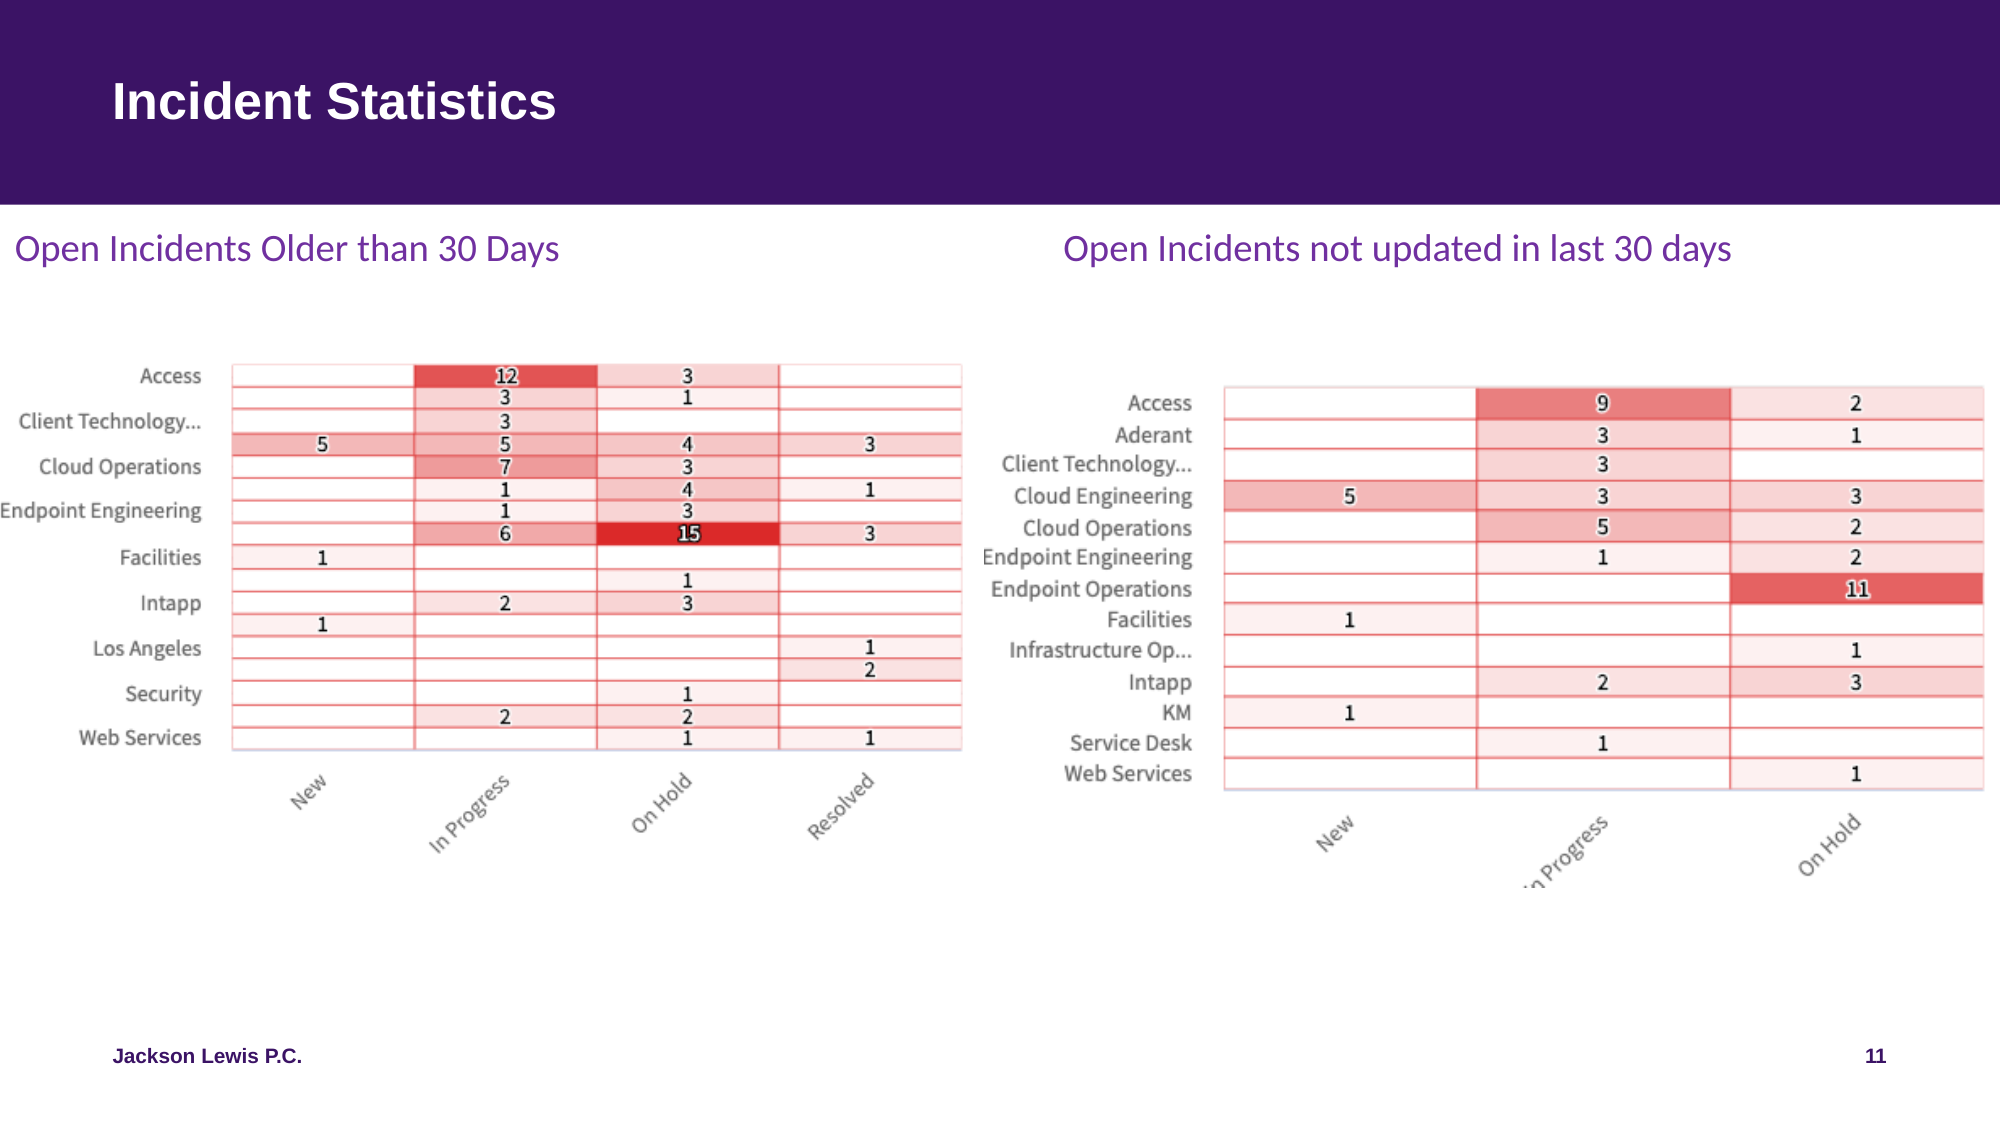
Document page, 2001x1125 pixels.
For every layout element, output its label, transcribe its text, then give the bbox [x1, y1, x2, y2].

text_box Open Incidents not updated in last 30 days [1048, 215, 1771, 277]
picture [0, 351, 2000, 888]
footer Jackson Lewis P.C. [112, 1042, 788, 1103]
title Incident Statistics [112, 75, 1887, 197]
text_box Open Incidents Older than 30 Days [0, 215, 722, 277]
slide_number 11 [1436, 1042, 1887, 1103]
